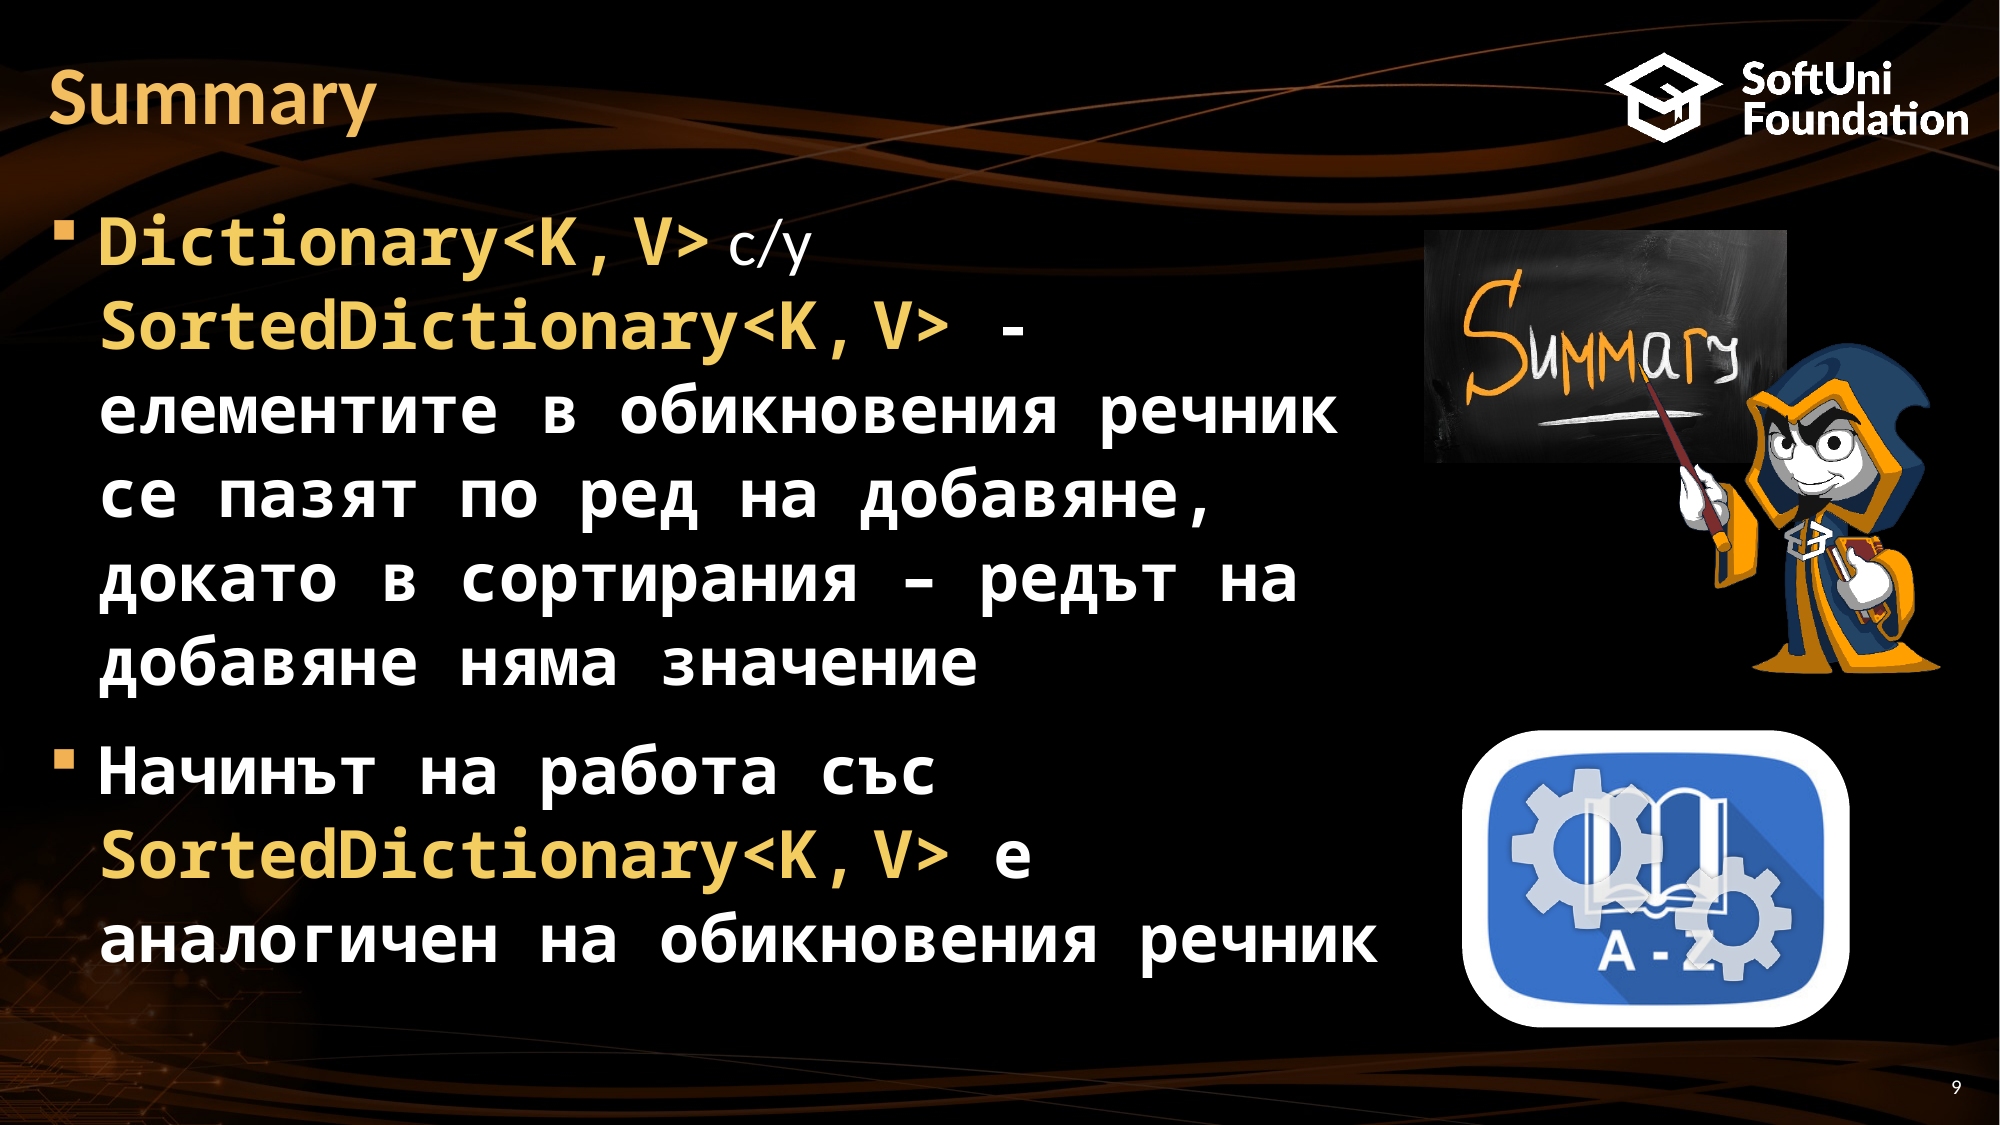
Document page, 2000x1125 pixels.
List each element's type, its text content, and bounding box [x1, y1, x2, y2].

title Summary [30, 6, 1602, 189]
list Dictionary<K, V> с/у SortedDictionary<K, V> - елементите в обикновения речник се пазят по ред на добавяне, докато в сортирания – редът на добавяне няма значение Начинът на работа със SortedDictionary<K, V> е аналогичен на обикновения речник [31, 189, 1425, 1103]
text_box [1462, 730, 1850, 1028]
picture [0, 0, 2000, 1125]
slide_number 9 [1897, 1070, 1968, 1103]
